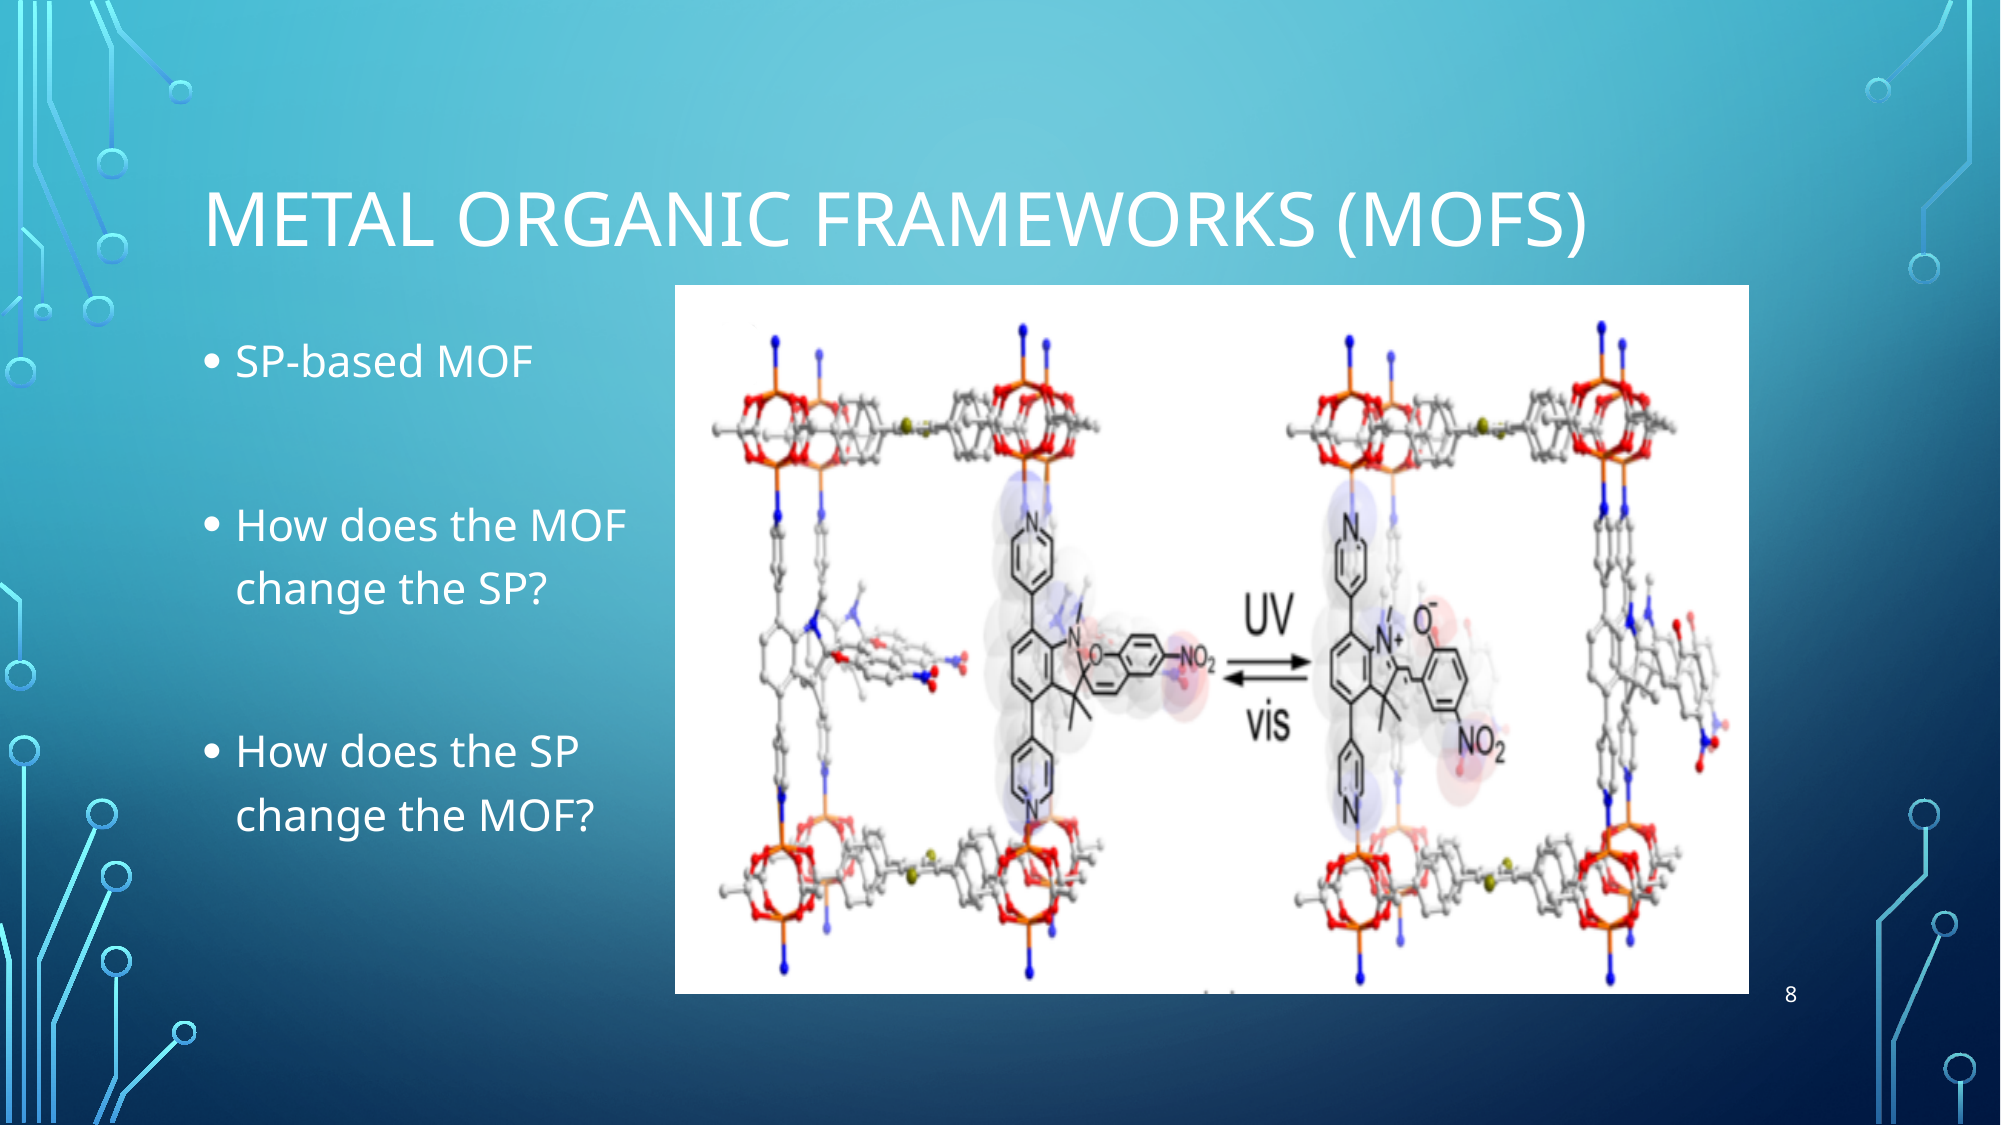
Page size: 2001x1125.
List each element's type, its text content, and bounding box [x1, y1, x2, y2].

list SP-based MOF How does the MOF change the SP? How does the SP change the MOF? [187, 315, 656, 897]
title Metal organic frameworks (MOFs) [187, 101, 1813, 344]
slide_number 8 [1685, 965, 1813, 1025]
picture [675, 284, 1750, 994]
